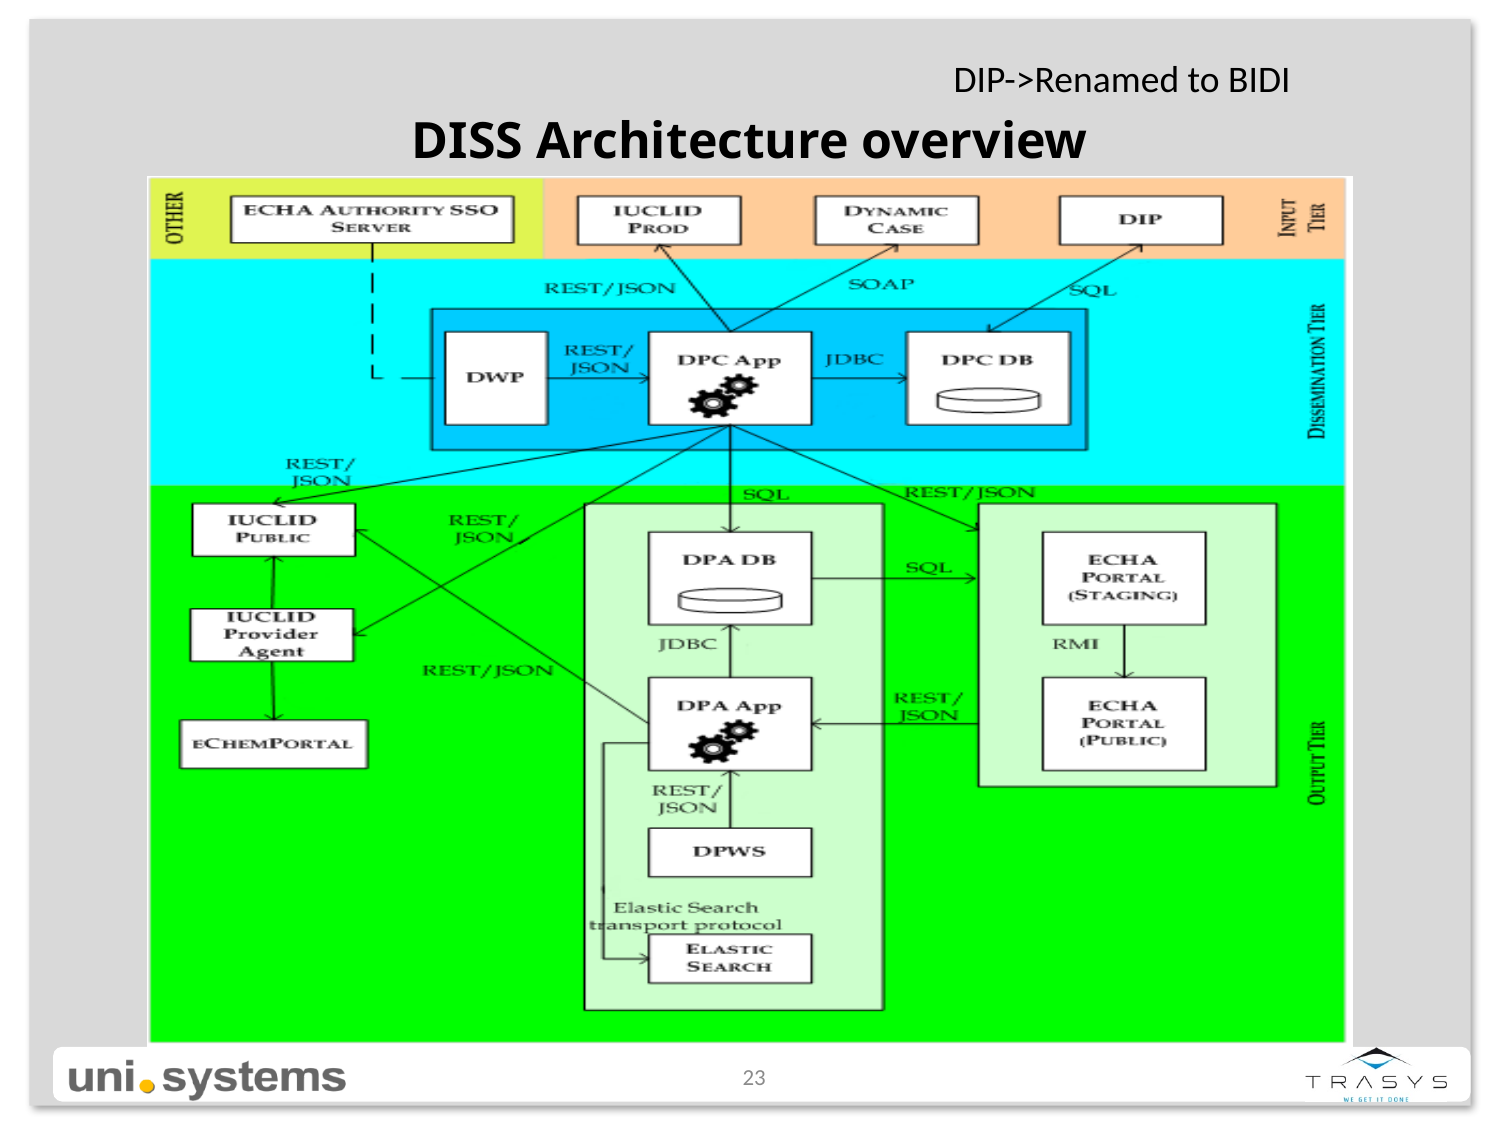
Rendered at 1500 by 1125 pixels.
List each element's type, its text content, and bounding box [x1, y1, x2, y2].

picture [53, 1035, 361, 1118]
picture [1305, 1047, 1447, 1102]
slide_number 23 [431, 1055, 782, 1107]
text_box DIP->Renamed to BIDI [938, 47, 1390, 108]
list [147, 175, 1353, 1047]
title DISS Architecture overview [75, 45, 1425, 233]
